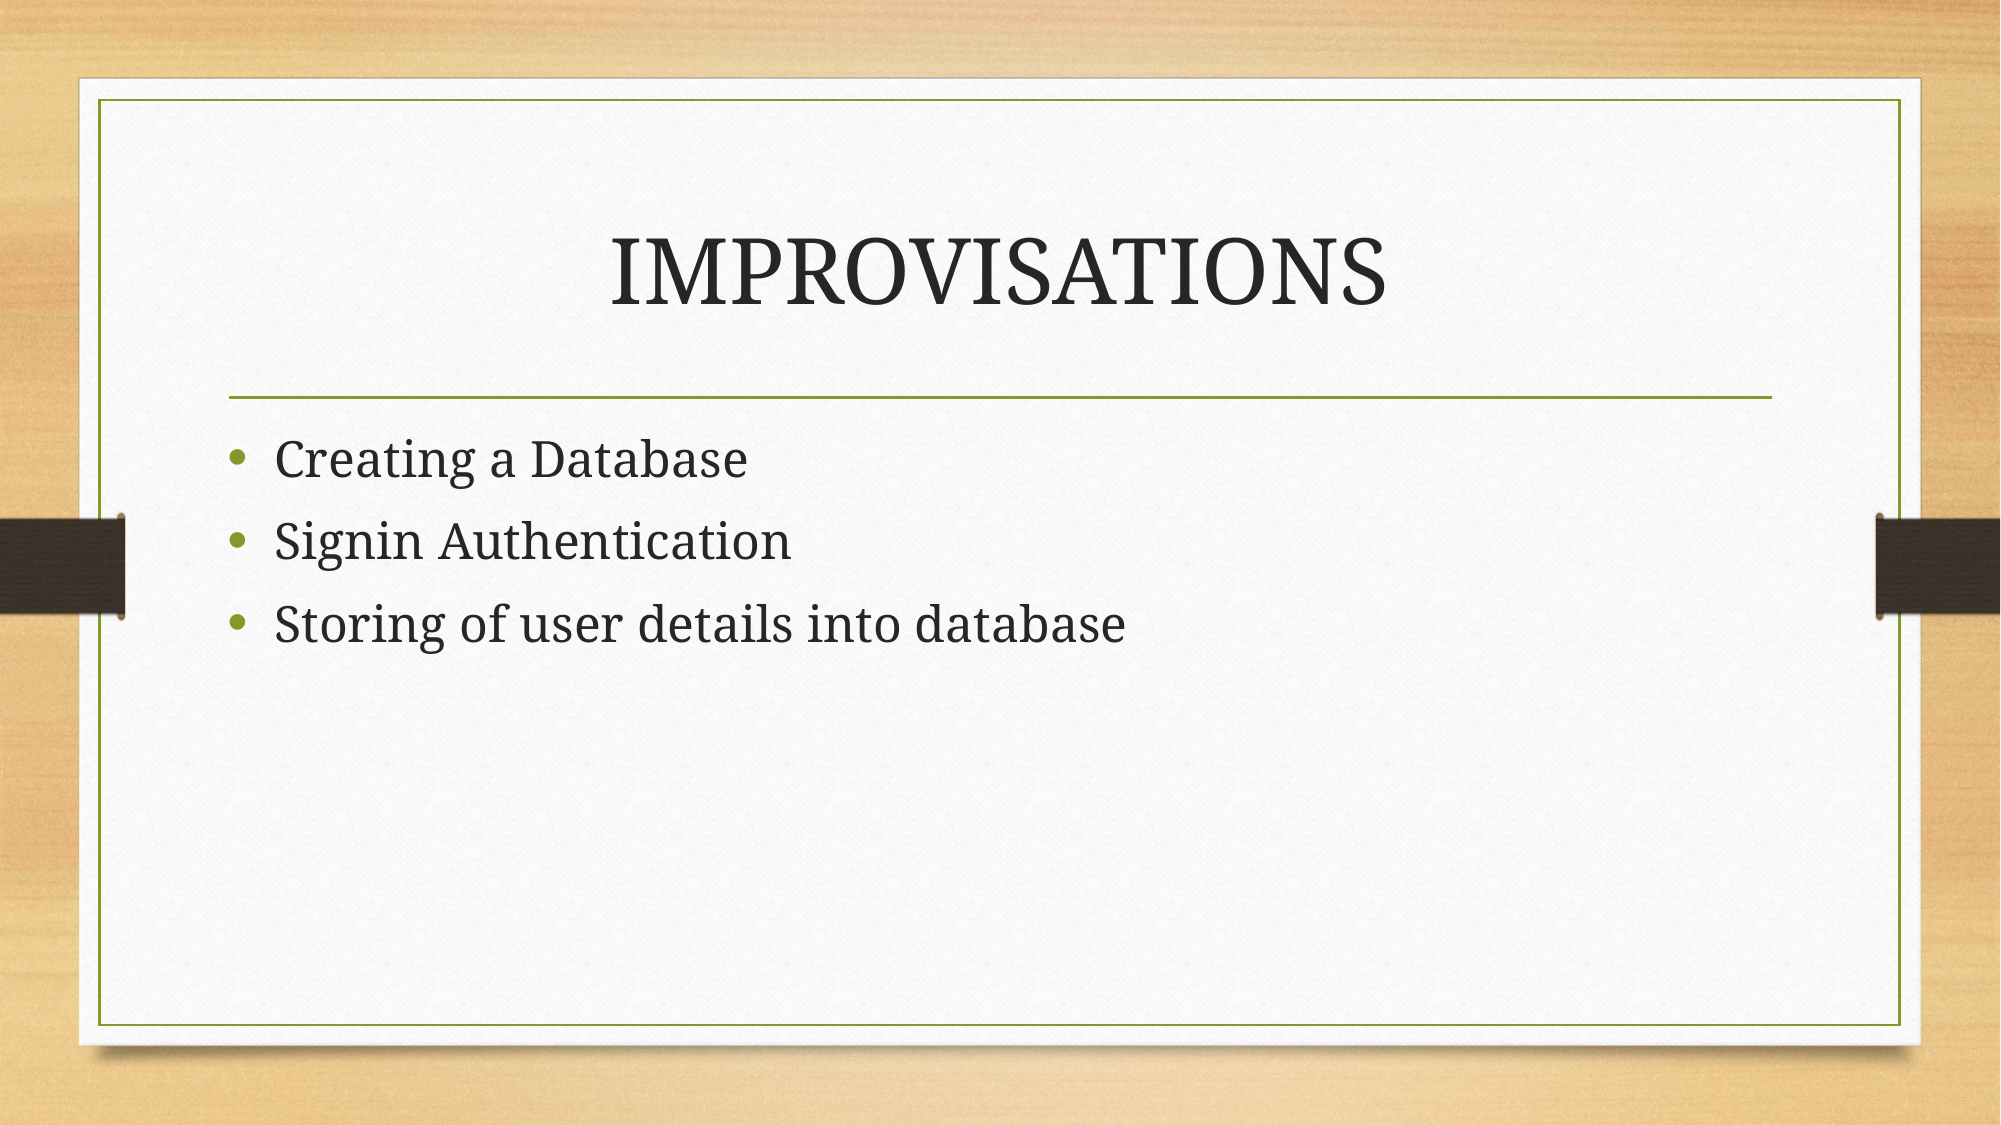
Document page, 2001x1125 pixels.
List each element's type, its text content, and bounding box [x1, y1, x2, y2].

list Creating a Database Signin Authentication Storing of user details into database [212, 419, 1788, 964]
picture [0, 0, 2001, 1125]
title IMPROVISATIONS [212, 161, 1788, 375]
